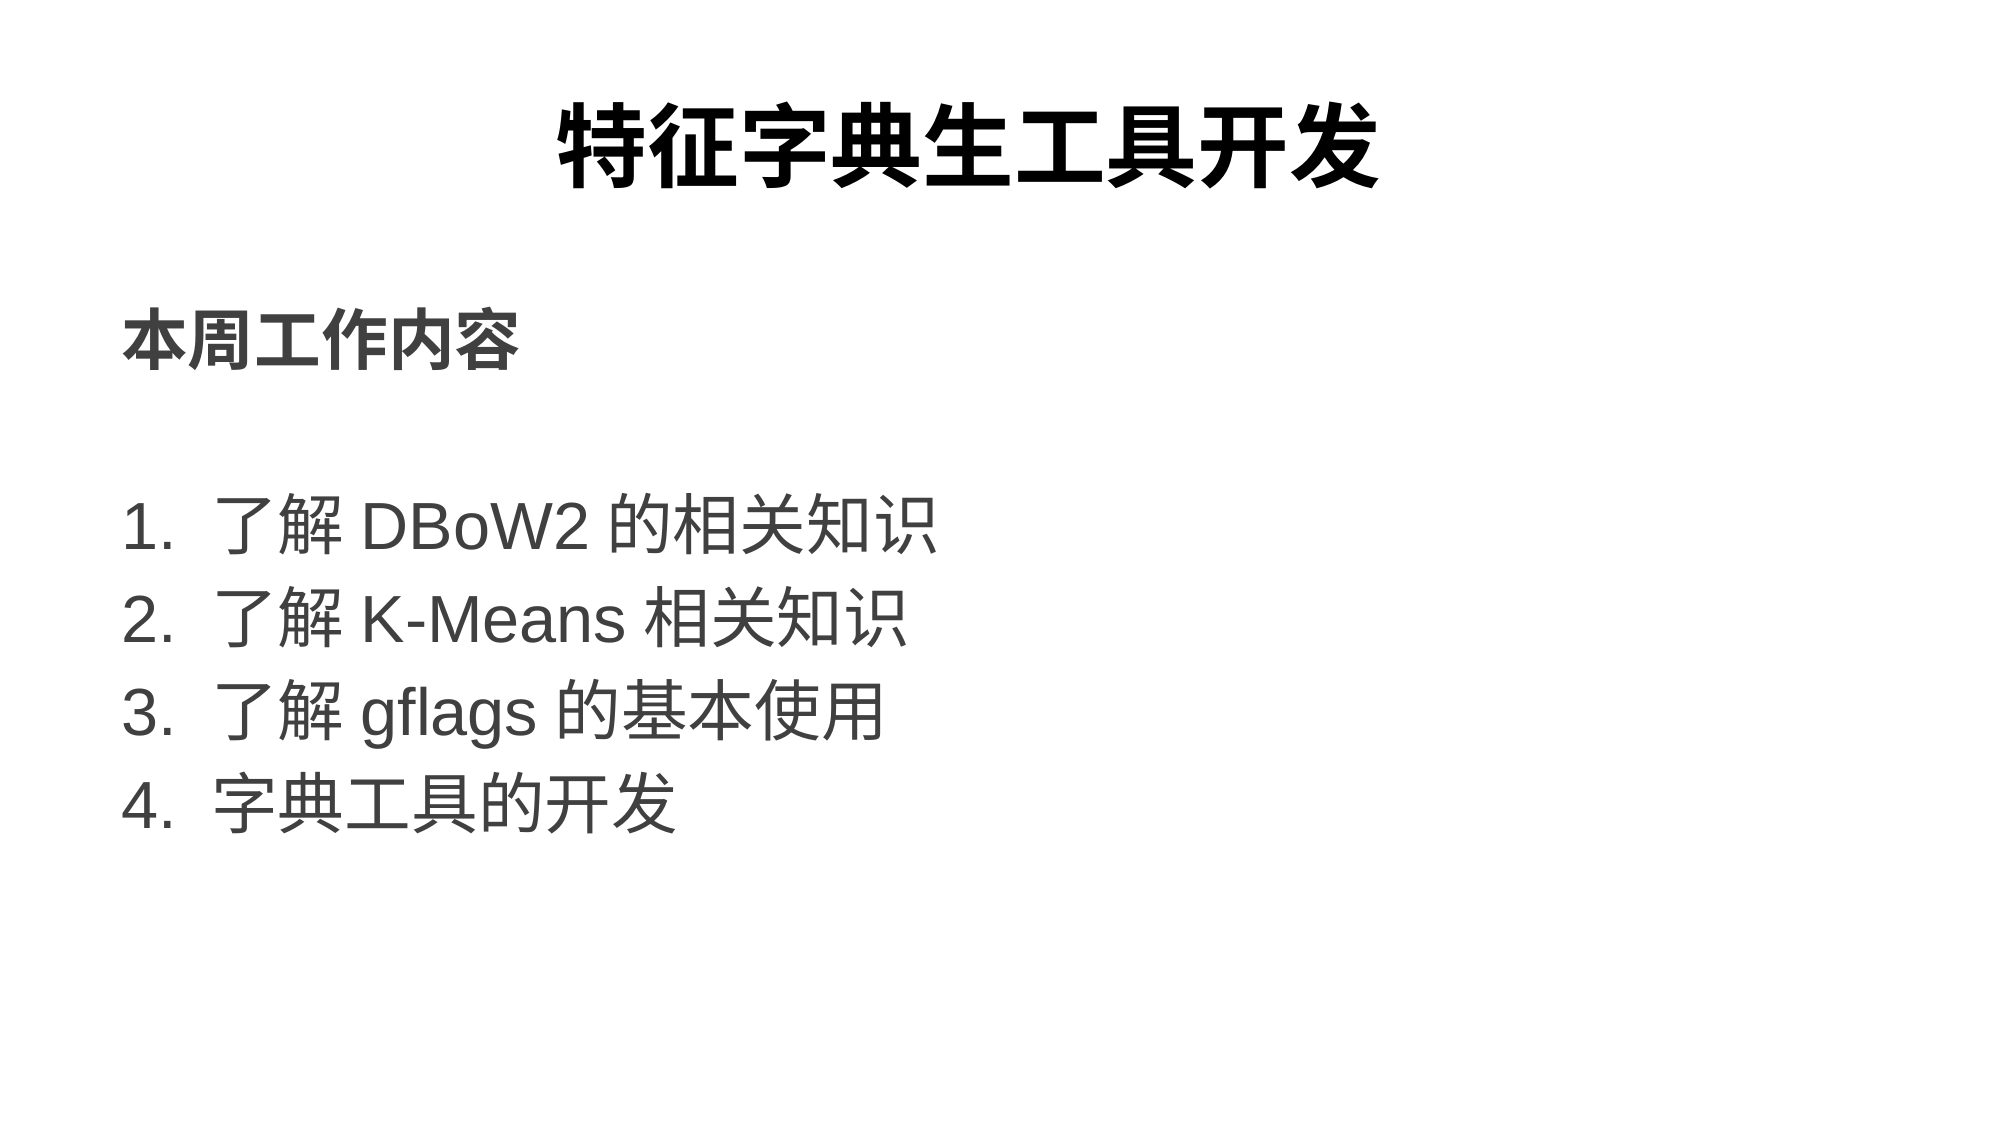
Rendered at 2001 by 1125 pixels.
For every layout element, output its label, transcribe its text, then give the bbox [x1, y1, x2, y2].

title 特征字典生工具开发 [106, 42, 1832, 260]
list 本周工作内容 1. 了解DBoW2的相关知识 2. 了解K-Means相关知识 3. 了解gflags的基本使用 4. 字典工具的开发 [106, 299, 1832, 1014]
